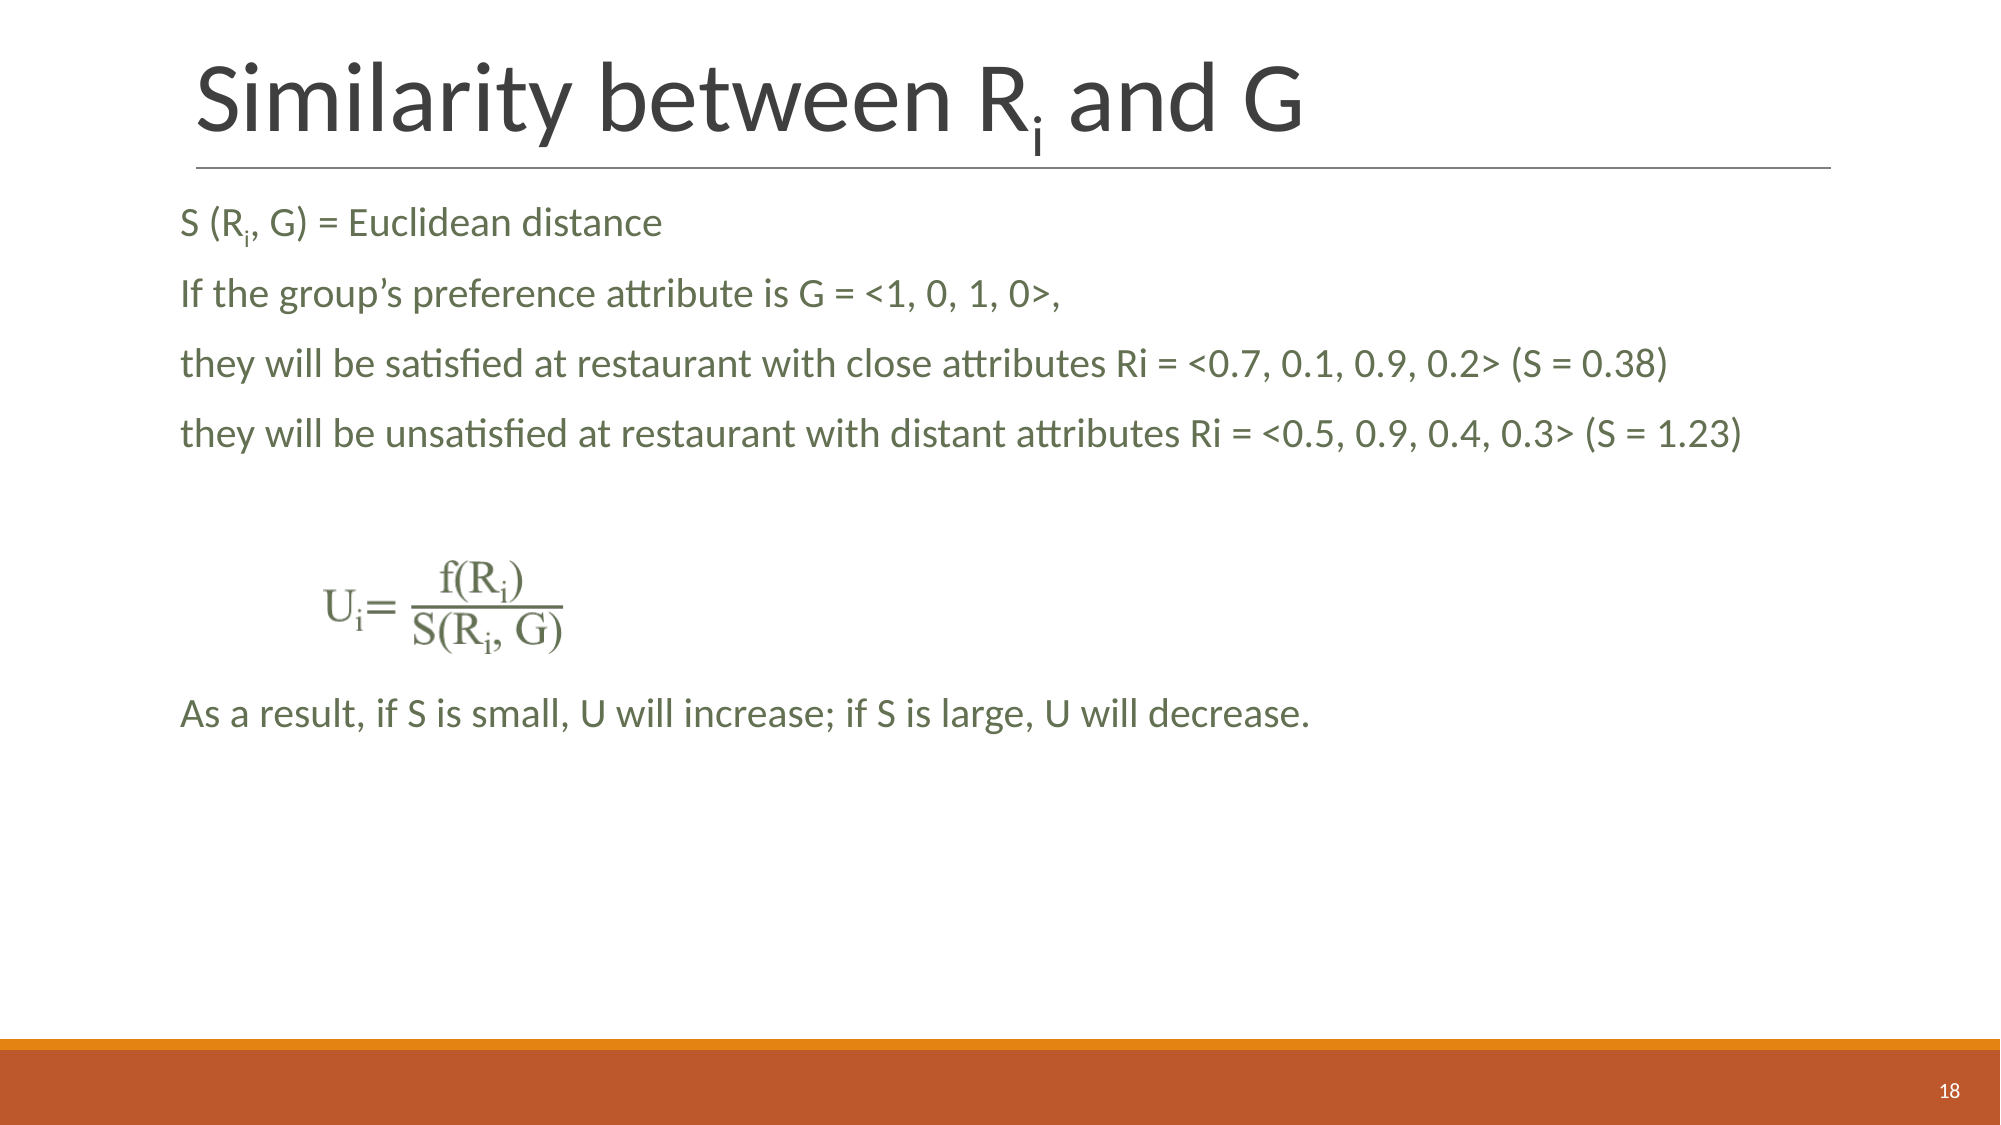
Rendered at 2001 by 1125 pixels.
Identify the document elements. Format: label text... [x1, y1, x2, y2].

title Similarity between Ri and G [180, 47, 1830, 163]
list S (Ri, G) = Euclidean distance If the group’s preference attribute is G = <1, 0, 1, 0>, they will be satisfied at restaurant with close attributes Ri = <0.7, 0.1, 0.9, 0.2> (S = 0.38) they will be unsatisfied at restaurant with distant attributes Ri = <0.5, 0.9, 0.4, 0.3> (S = 1.23) As a result, if S is small, U will increase; if S is large, U will decrease. [180, 188, 1830, 963]
text_box [308, 546, 787, 662]
slide_number ‹#› [1760, 1059, 1976, 1120]
